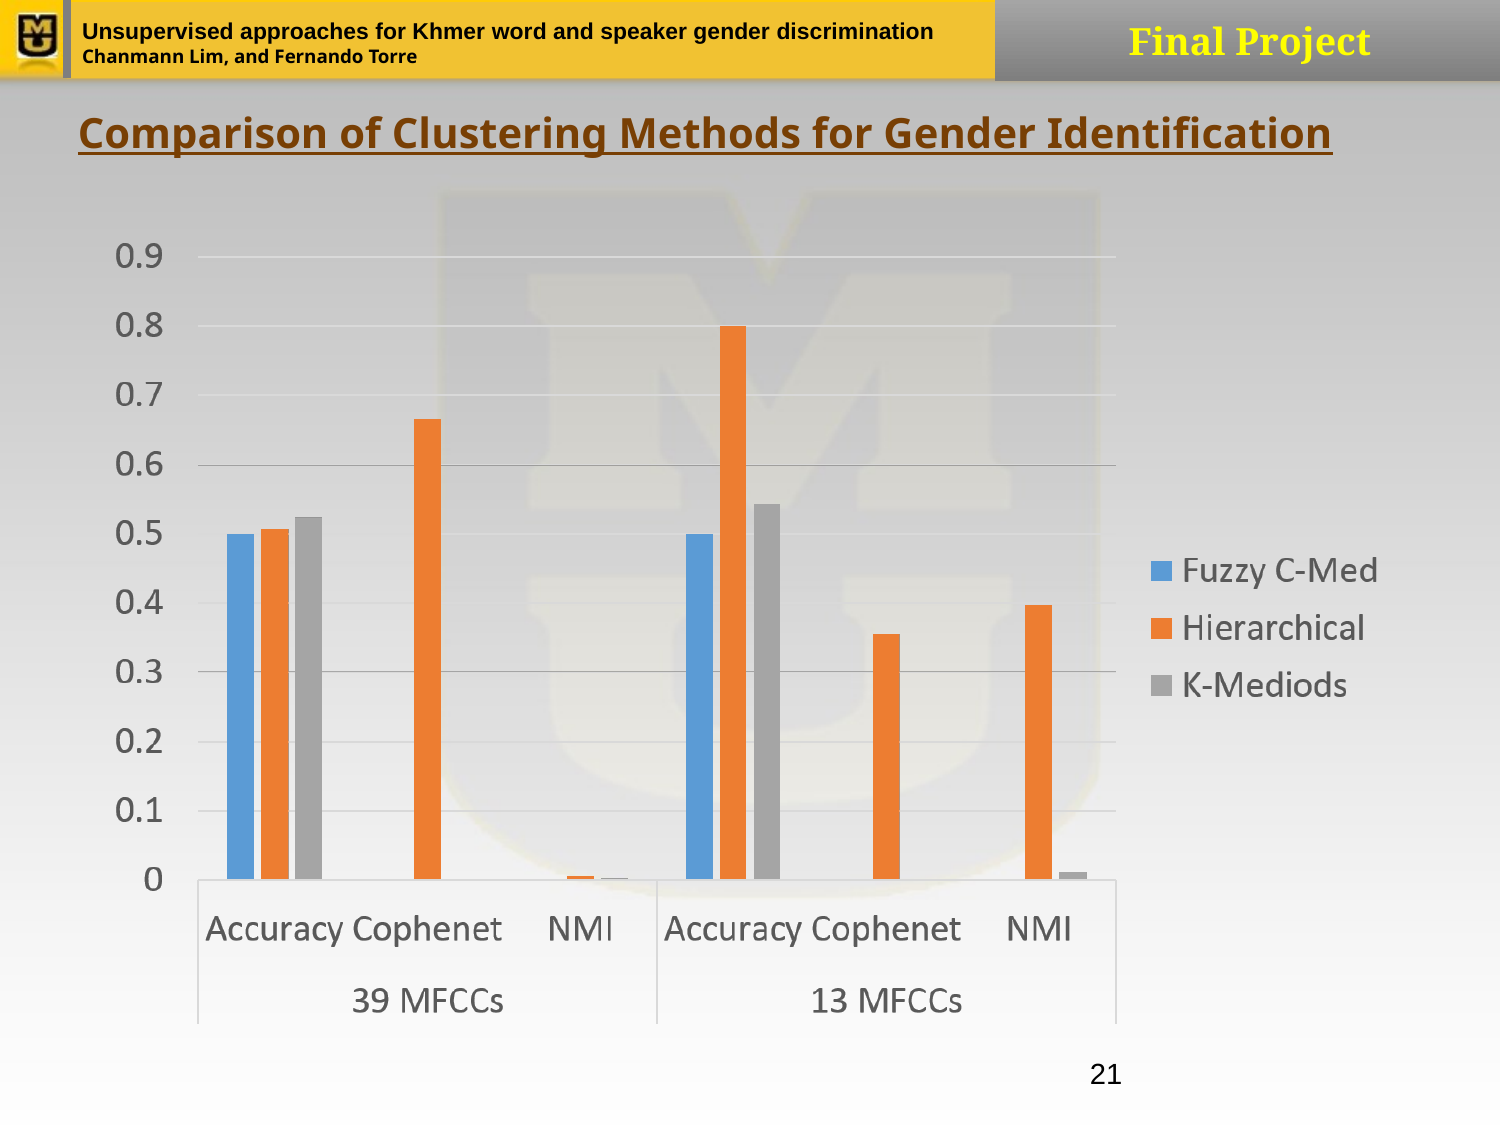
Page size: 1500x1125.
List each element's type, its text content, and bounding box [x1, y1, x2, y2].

picture [0, 0, 1500, 1125]
slide_number 21 [1074, 1042, 1425, 1103]
title Comparison of Clustering Methods for Gender Identification [63, 92, 1454, 172]
